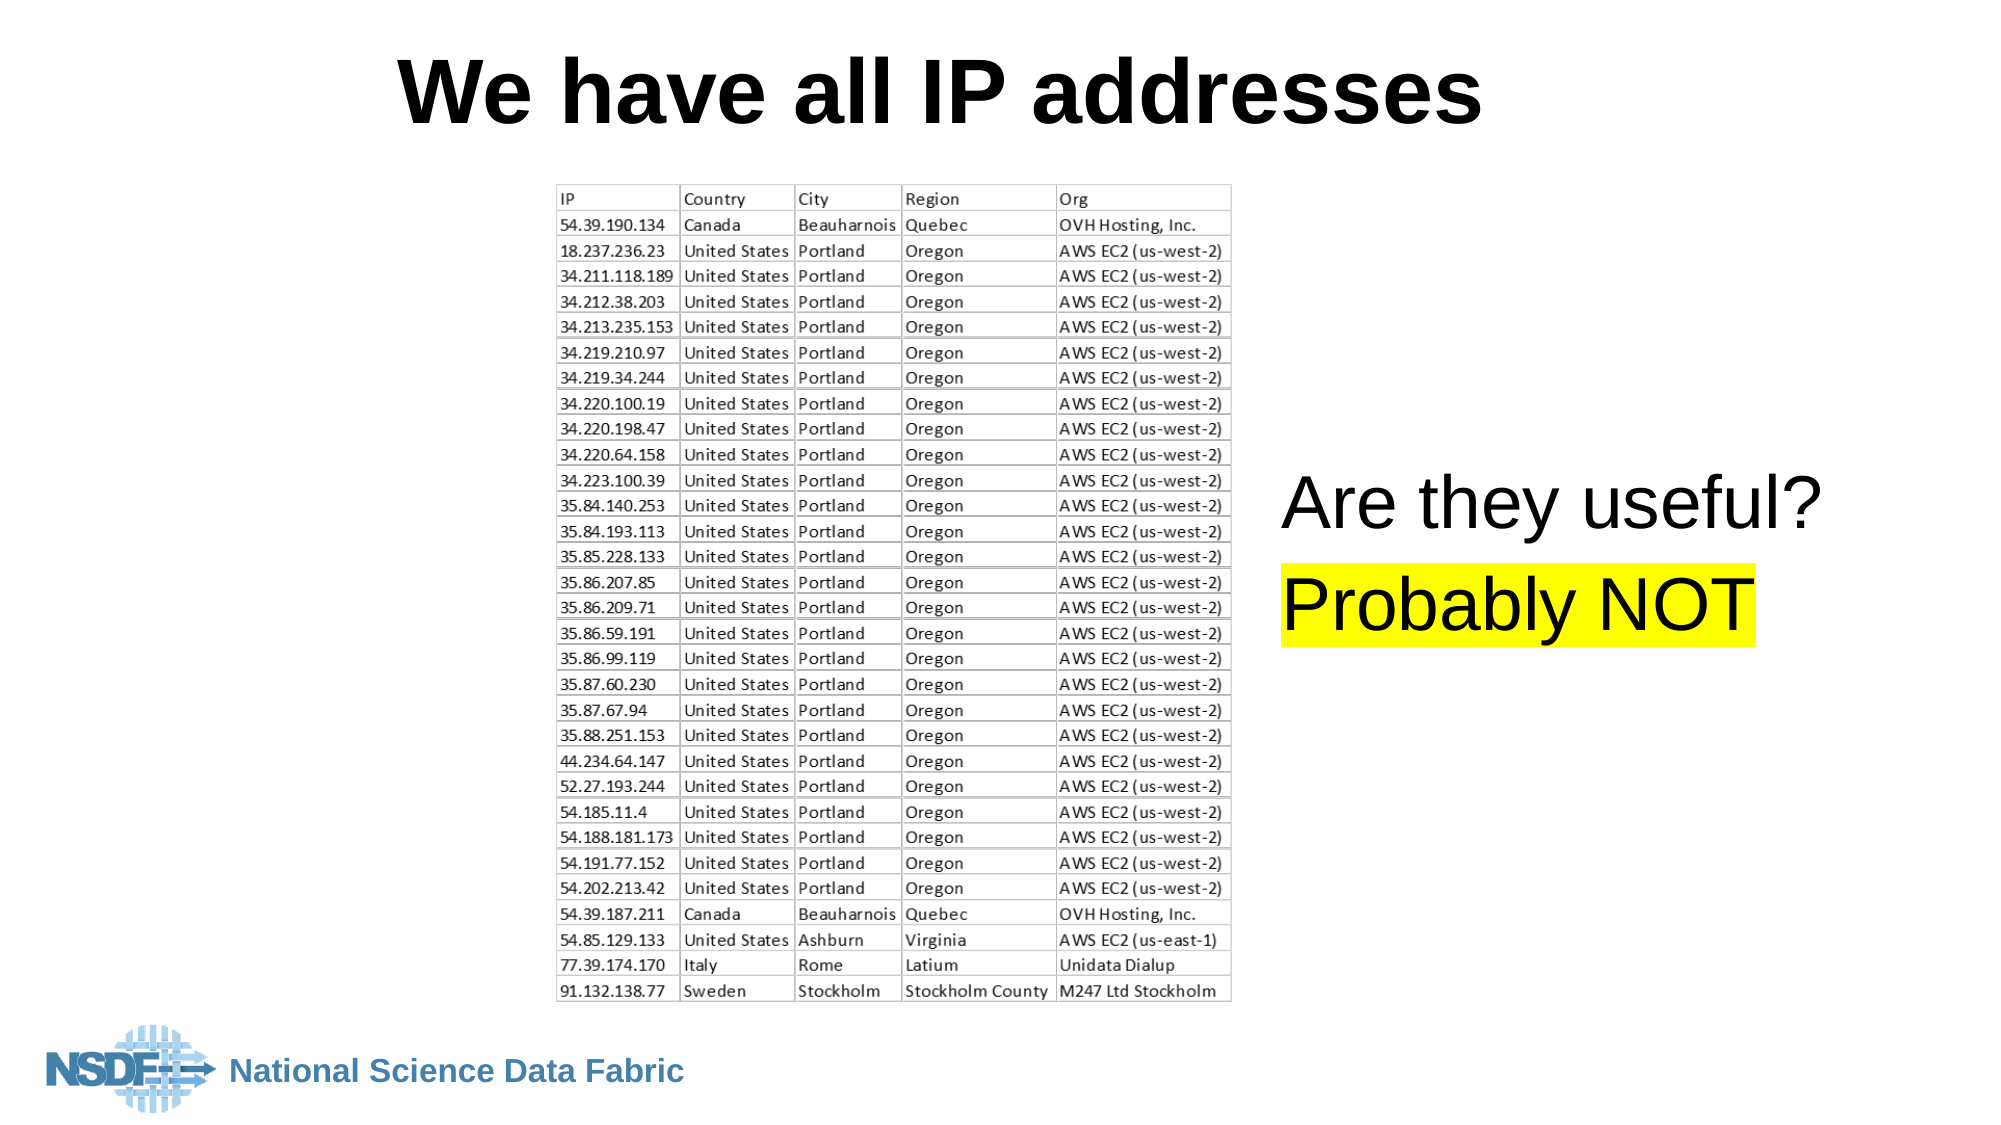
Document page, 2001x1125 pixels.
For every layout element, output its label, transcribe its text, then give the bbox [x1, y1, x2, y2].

picture [556, 184, 1233, 1003]
picture [46, 1024, 217, 1114]
list Are they useful? Probably NOT [1266, 456, 1855, 682]
title We have all IP addresses [382, 25, 1631, 162]
